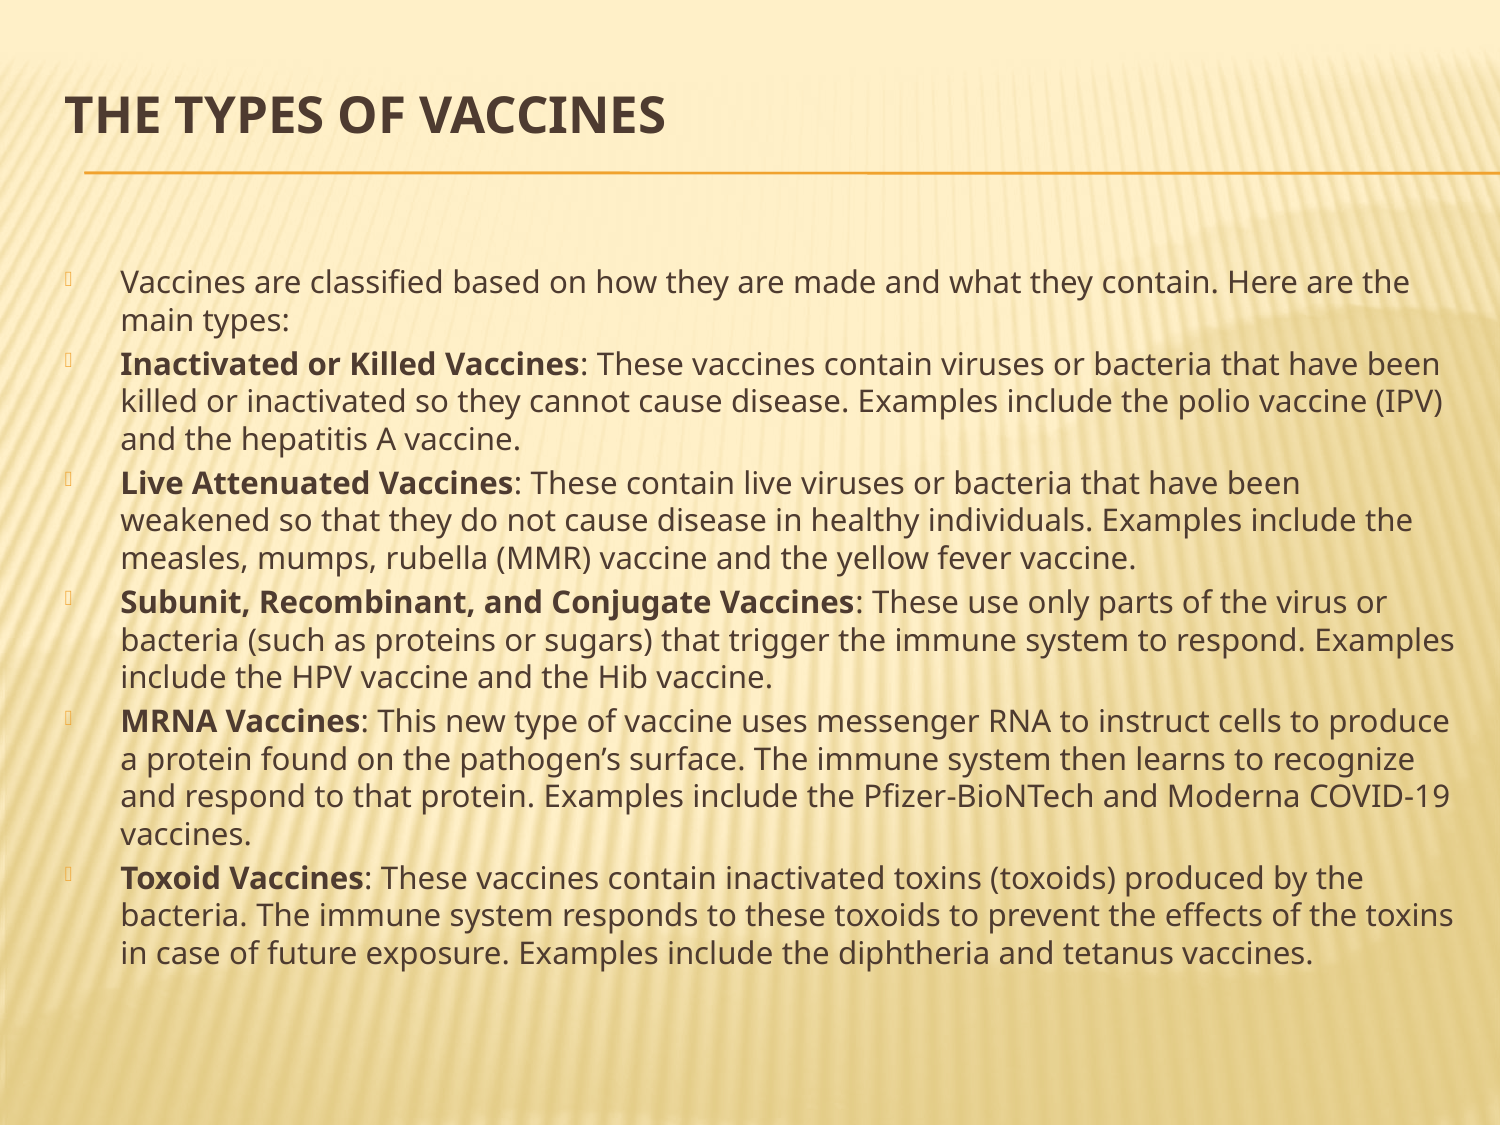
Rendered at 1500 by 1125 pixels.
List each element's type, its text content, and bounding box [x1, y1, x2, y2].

list Vaccines are classified based on how they are made and what they contain. Here are the main types: Inactivated or Killed Vaccines: These vaccines contain viruses or bacteria that have been killed or inactivated so they cannot cause disease. Examples include the polio vaccine (IPV) and the hepatitis A vaccine. Live Attenuated Vaccines: These contain live viruses or bacteria that have been weakened so that they do not cause disease in healthy individuals. Examples include the measles, mumps, rubella (MMR) vaccine and the yellow fever vaccine. Subunit, Recombinant, and Conjugate Vaccines: These use only parts of the virus or bacteria (such as proteins or sugars) that trigger the immune system to respond. Examples include the HPV vaccine and the Hib vaccine. MRNA Vaccines: This new type of vaccine uses messenger RNA to instruct cells to produce a protein found on the pathogen’s surface. The immune system then learns to recognize and respond to that protein. Examples include the Pfizer-BioNTech and Moderna COVID-19 vaccines. Toxoid Vaccines: These vaccines contain inactivated toxins (toxoids) produced by the bacteria. The immune system responds to these toxoids to prevent the effects of the toxins in case of future exposure. Examples include the diphtheria and tetanus vaccines. [50, 254, 1475, 998]
title The Types of Vaccines [50, 75, 1475, 213]
